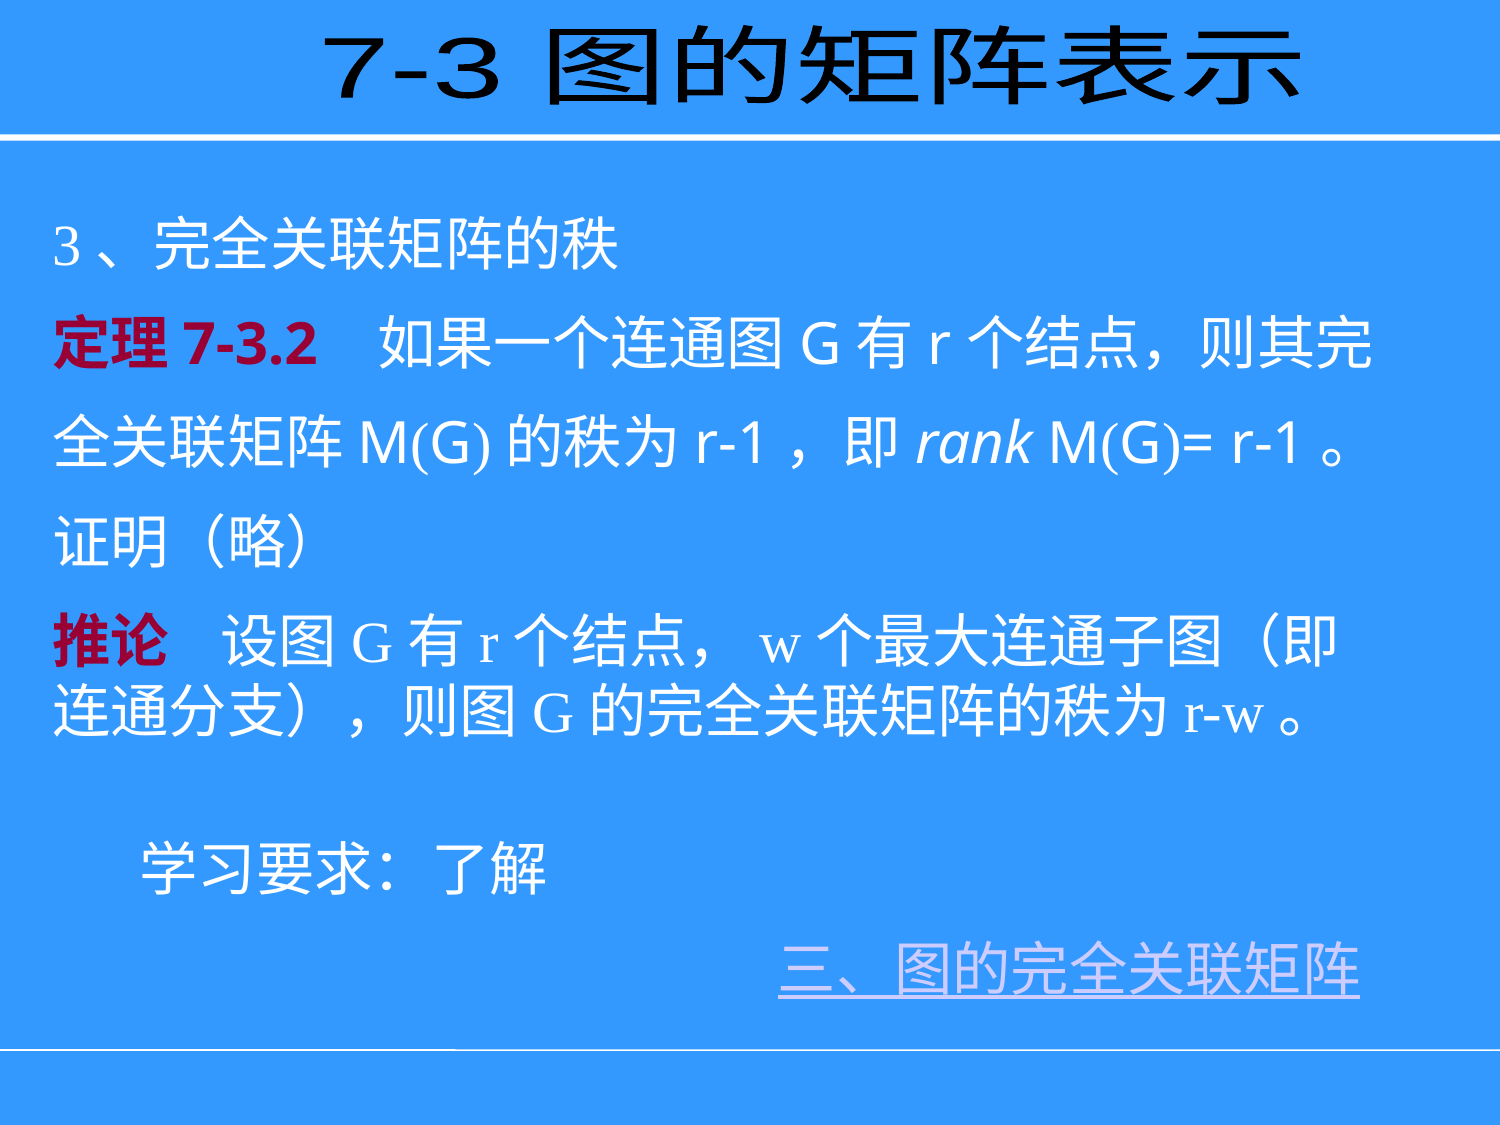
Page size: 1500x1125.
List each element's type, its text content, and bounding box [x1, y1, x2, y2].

text_box 三、图的完全关联矩阵 [763, 924, 1376, 1024]
text_box 学习要求：了解 [124, 825, 588, 910]
text_box 3、完全关联矩阵的秩 定理7-3.2 如果一个连通图G有r个结点，则其完 全关联矩阵M(G)的秩为r-1，即rank M(G)= r-1。 证明（略） 推论 设图G有r个结点，w个最大连通子图（即连通分支），则图G的完全关联矩阵的秩为r-w。 [37, 199, 1400, 752]
